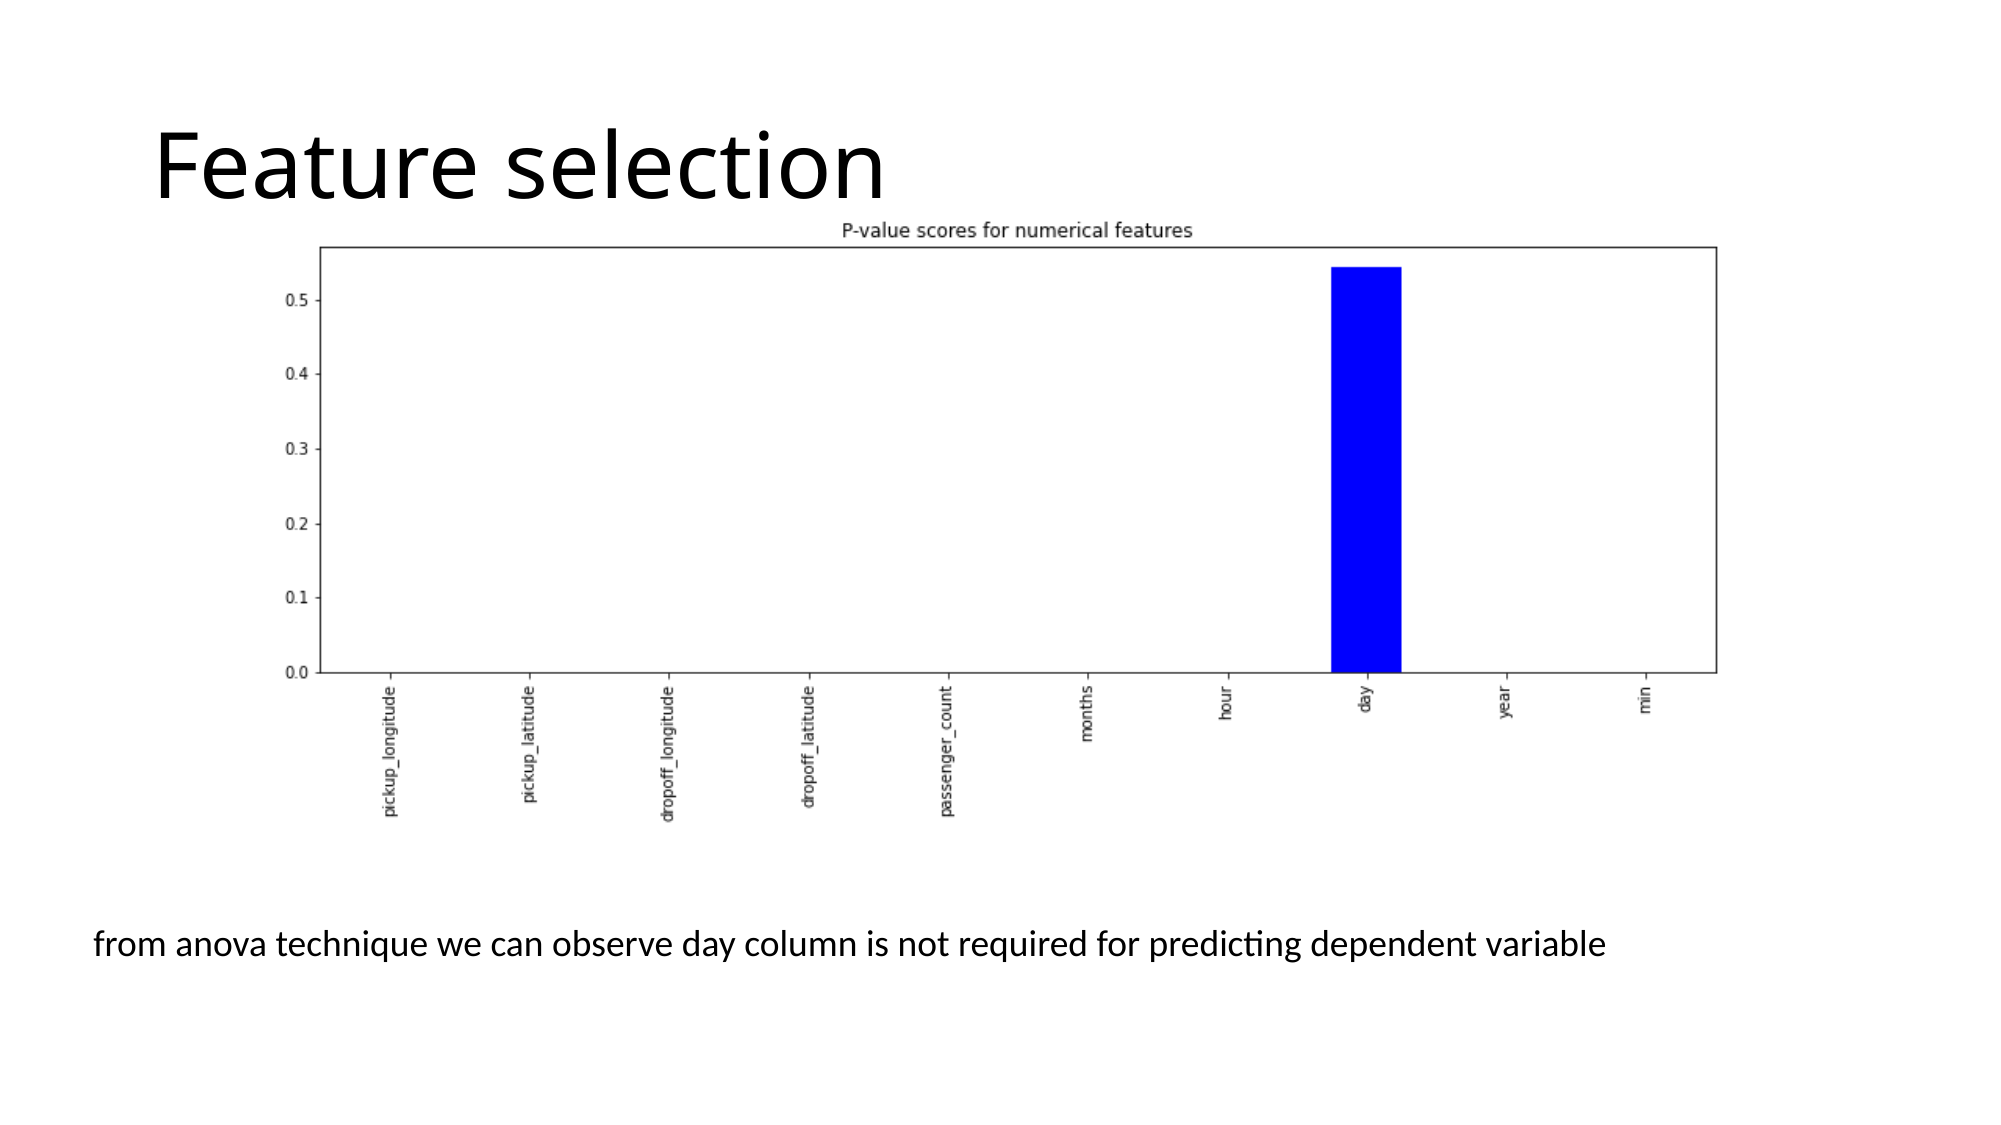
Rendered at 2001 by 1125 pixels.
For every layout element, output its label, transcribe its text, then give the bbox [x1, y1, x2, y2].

text_box from anova technique we can observe day column is not required for predicting dependent variable [78, 911, 1624, 972]
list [273, 211, 1727, 832]
title Feature selection [137, 59, 1863, 278]
